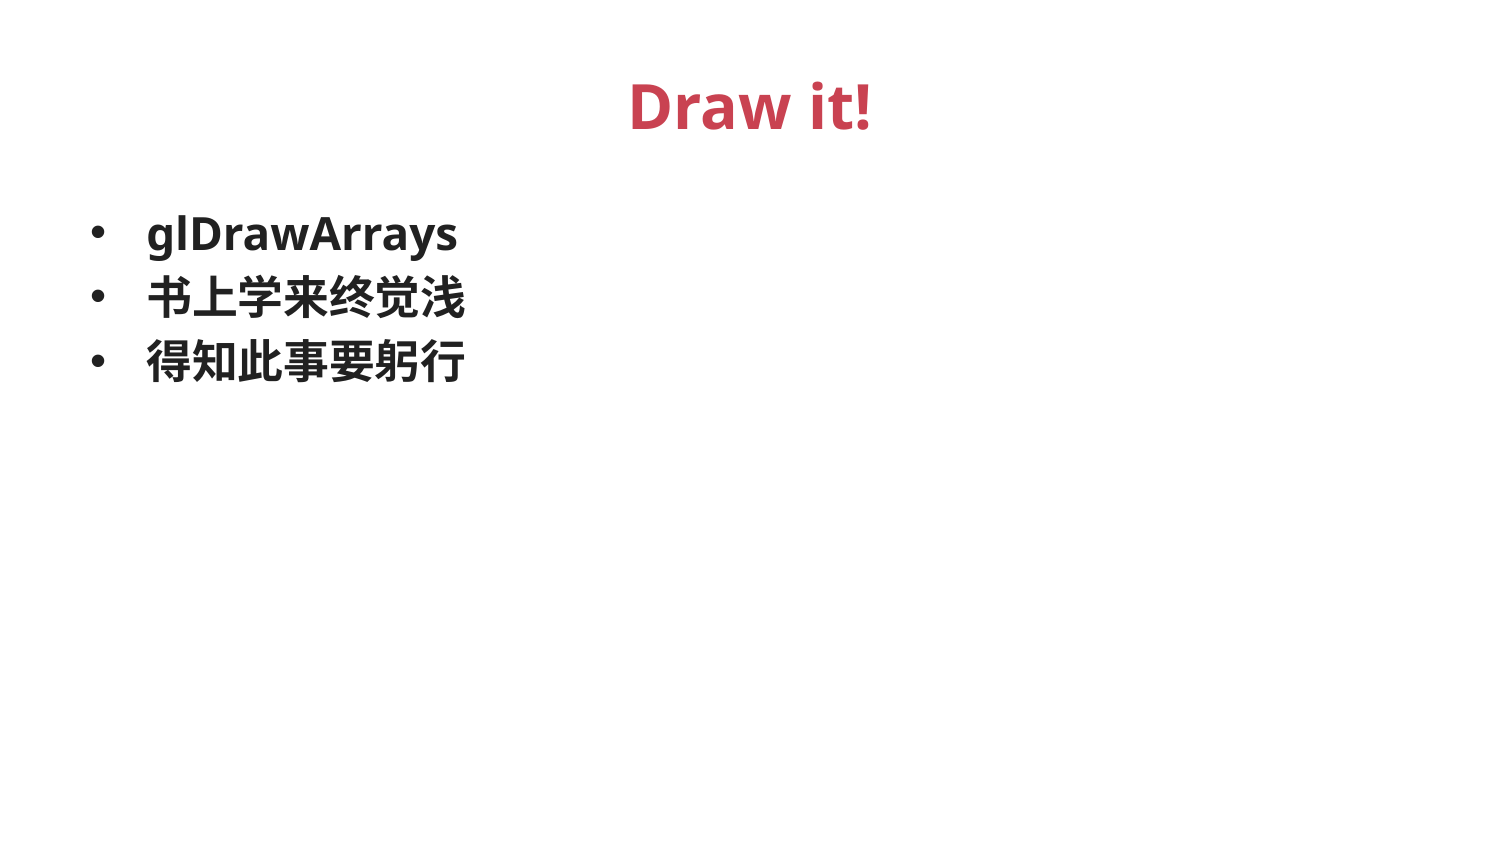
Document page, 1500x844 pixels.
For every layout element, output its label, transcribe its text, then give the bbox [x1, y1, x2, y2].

title Draw it! [75, 33, 1425, 175]
list glDrawArrays 书上学来终觉浅 得知此事要躬行 [75, 196, 1425, 754]
